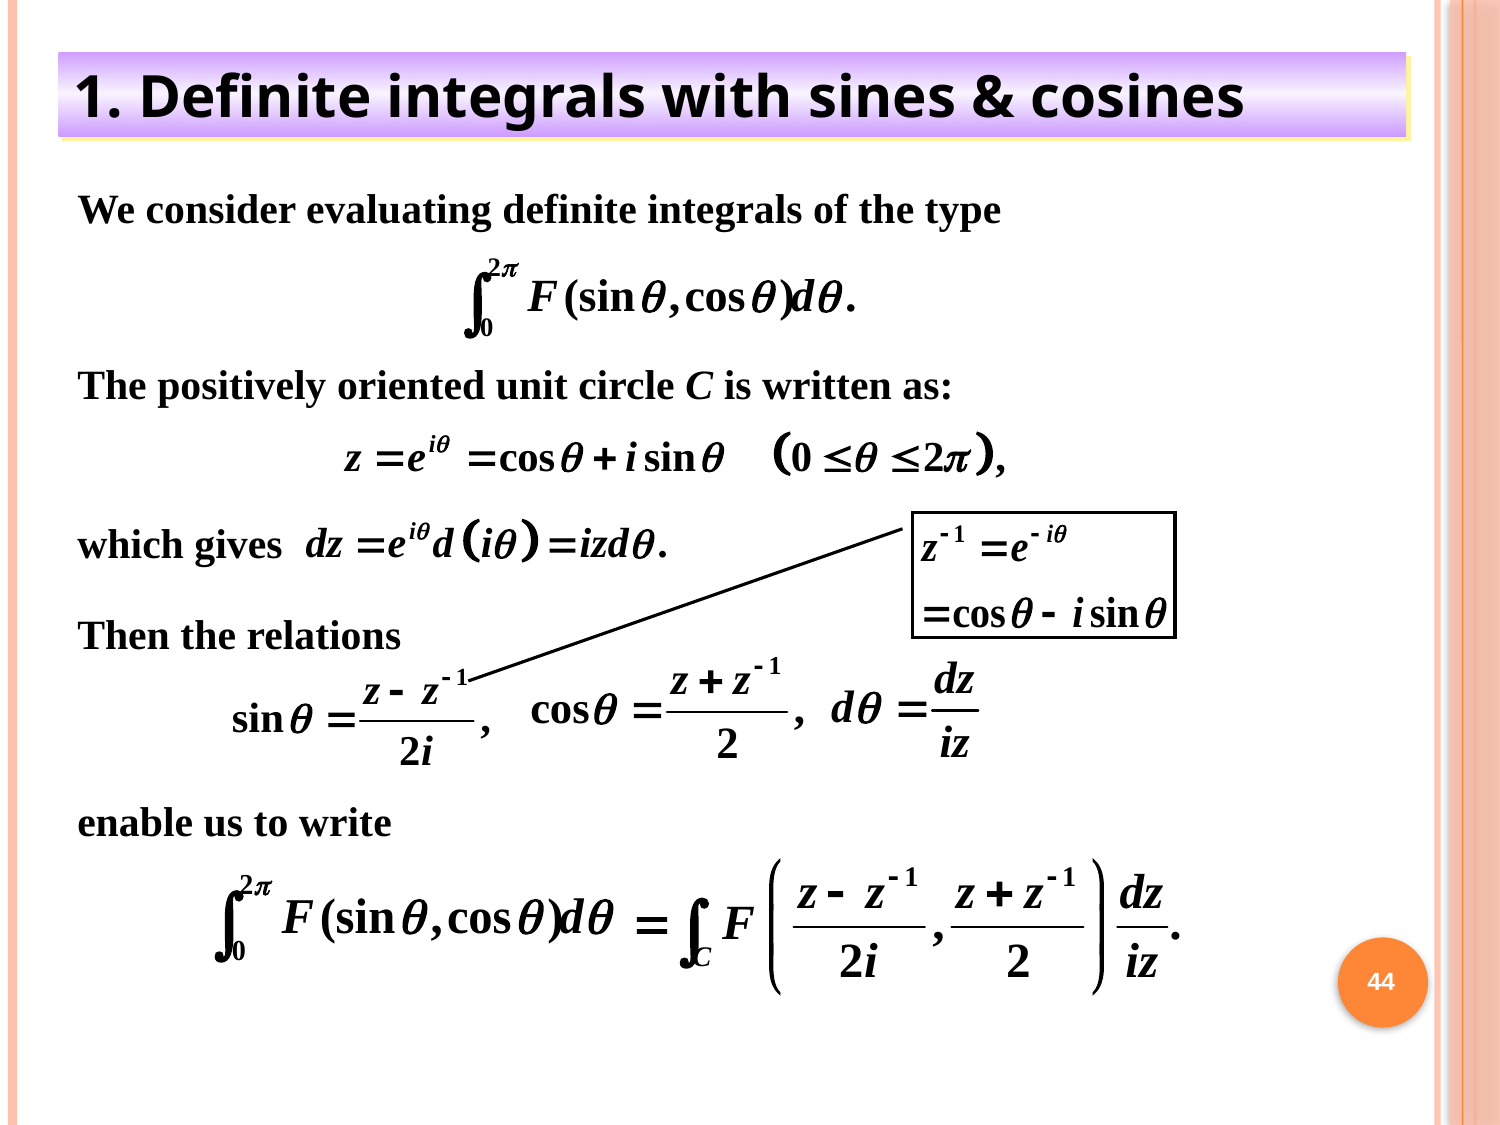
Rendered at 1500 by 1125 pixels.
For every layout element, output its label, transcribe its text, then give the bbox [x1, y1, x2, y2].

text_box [624, 849, 1191, 1006]
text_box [61, 508, 1363, 583]
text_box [61, 349, 1363, 497]
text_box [199, 861, 618, 976]
text_box enable us to write [62, 787, 1363, 853]
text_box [61, 599, 1363, 776]
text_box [61, 174, 1388, 351]
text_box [911, 511, 1176, 638]
slide_number 44 [1331, 937, 1432, 1023]
text_box 1. Definite integrals with sines & cosines [58, 52, 1407, 137]
